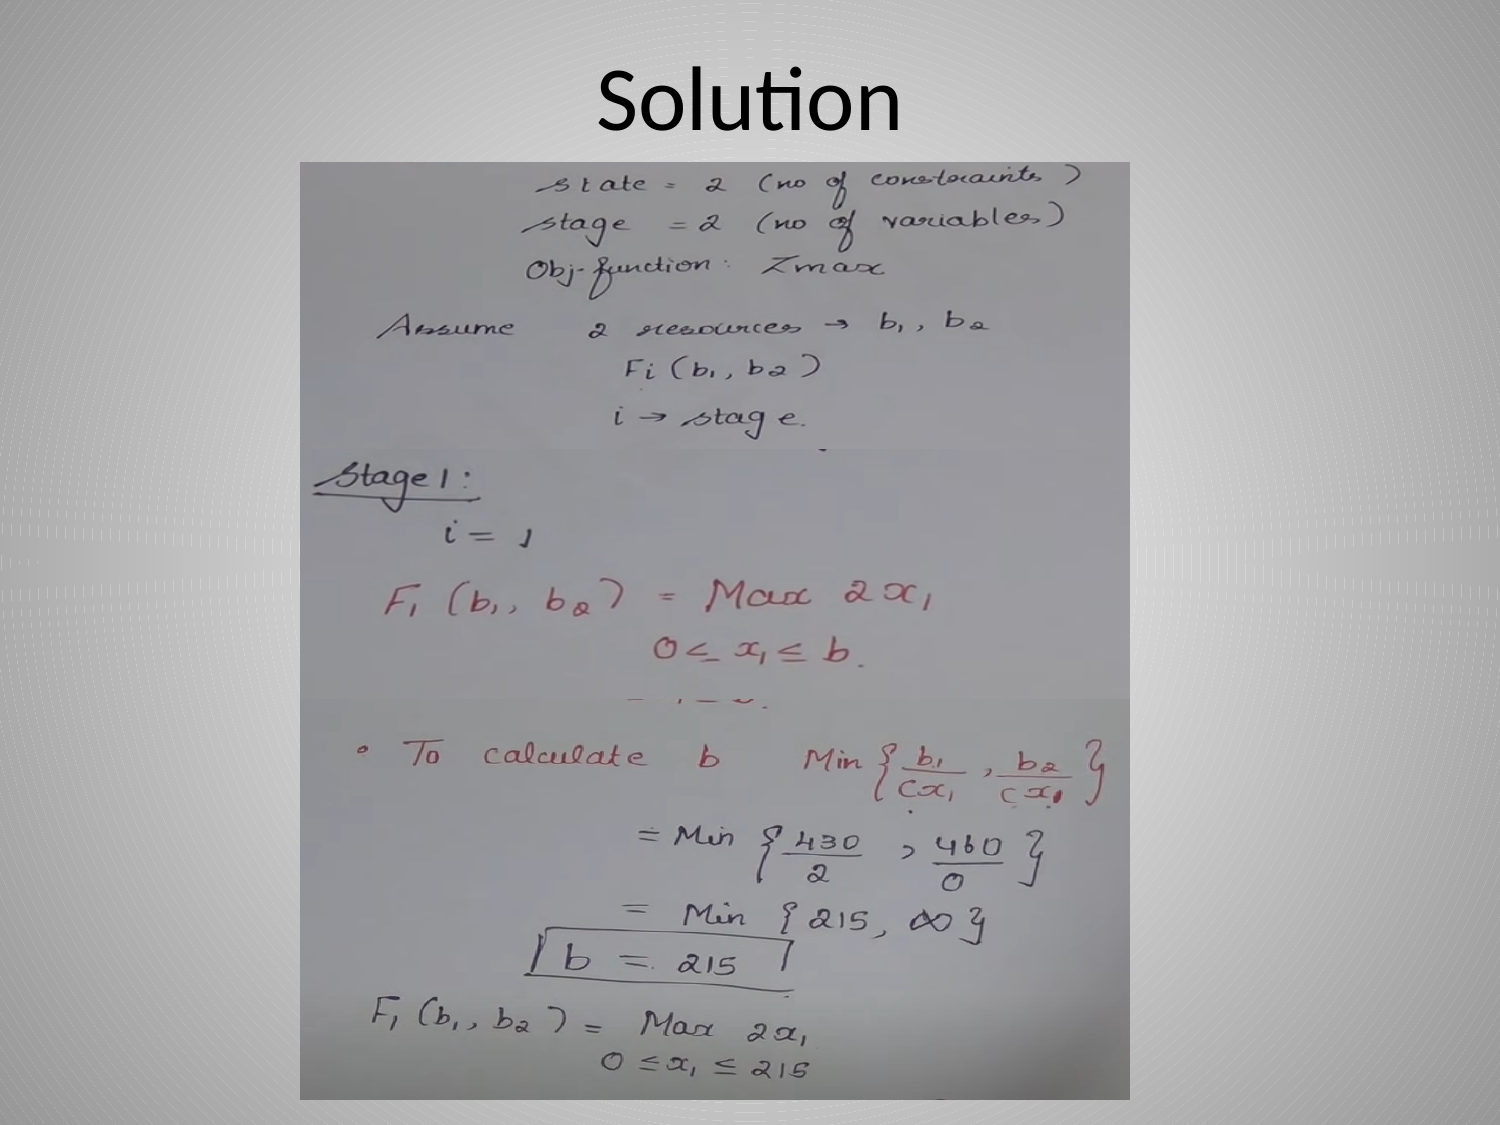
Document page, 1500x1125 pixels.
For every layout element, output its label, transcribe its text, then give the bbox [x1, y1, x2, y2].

title Solution [75, 0, 1425, 188]
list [299, 162, 1130, 449]
picture [299, 449, 1130, 1101]
